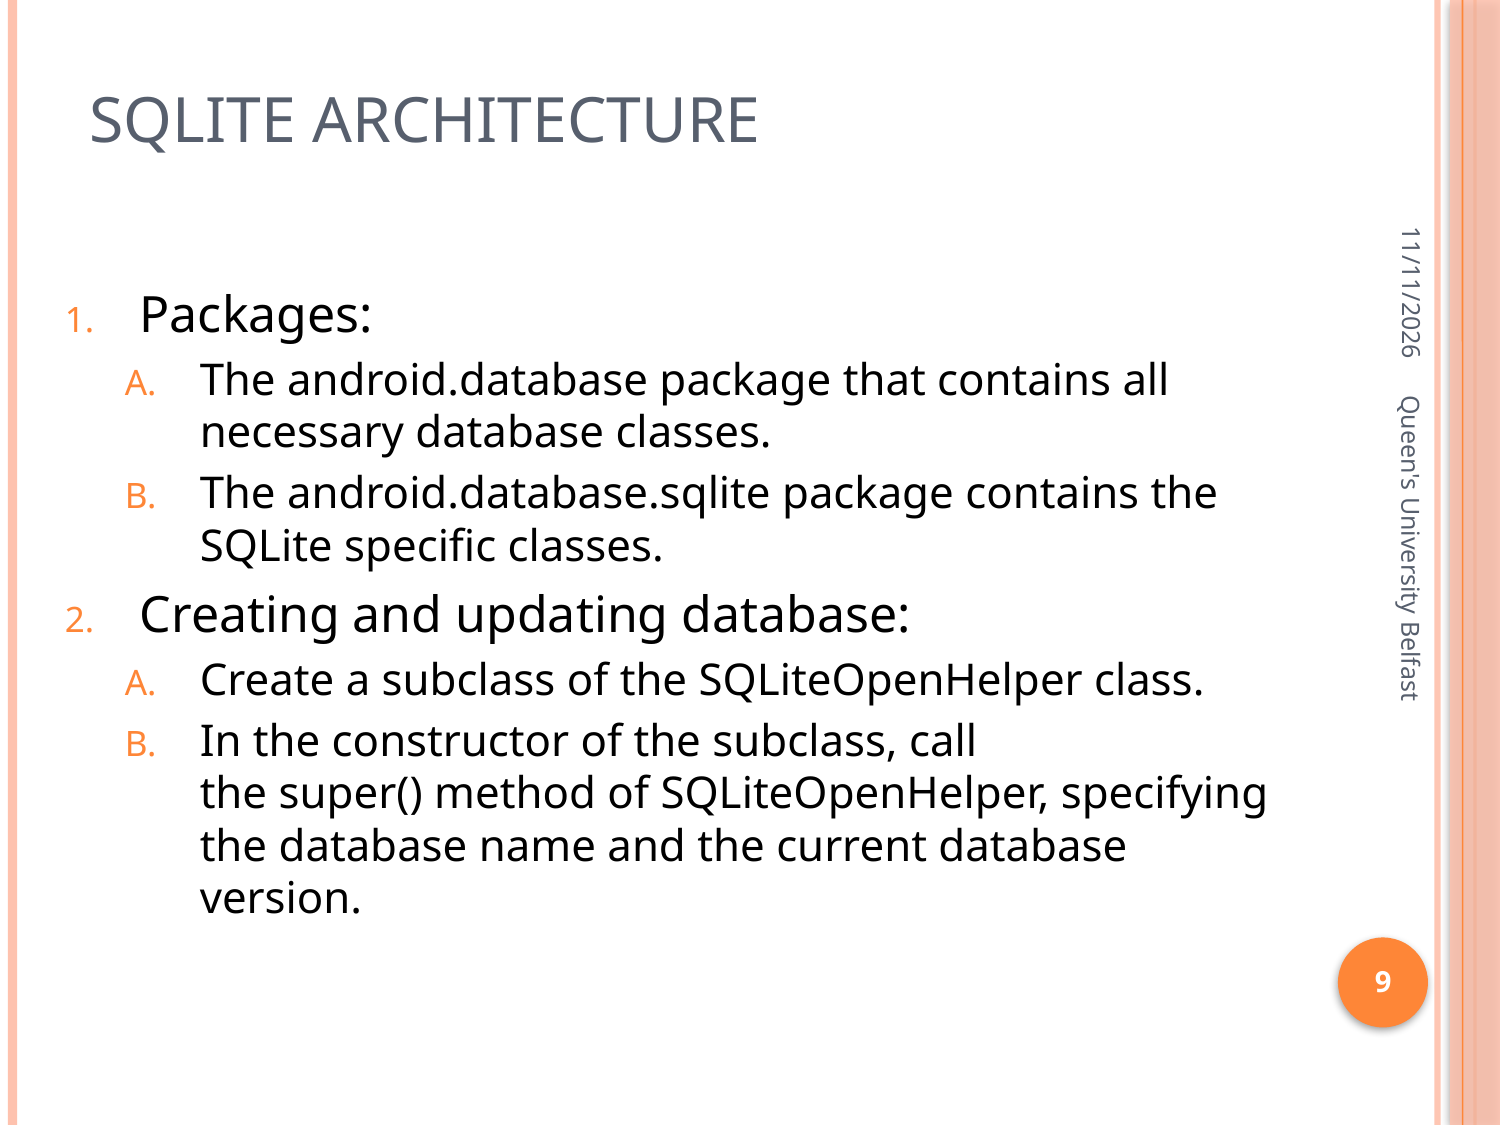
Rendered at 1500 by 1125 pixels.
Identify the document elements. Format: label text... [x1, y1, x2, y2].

footer Queen's University Belfast [1379, 380, 1440, 906]
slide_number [1378, 43, 1442, 374]
list Packages: The android.database package that contains all necessary database classes. The android.database.sqlite package contains the SQLite specific classes. Creating and updating database: Create a subclass of the SQLiteOpenHelper class. In the constructor of the subclass, call the super() method of SQLiteOpenHelper, specifying the database name and the current database version. [50, 275, 1300, 1062]
title Sqlite architecture [75, 45, 1300, 163]
slide_number 9 [1333, 940, 1434, 1027]
